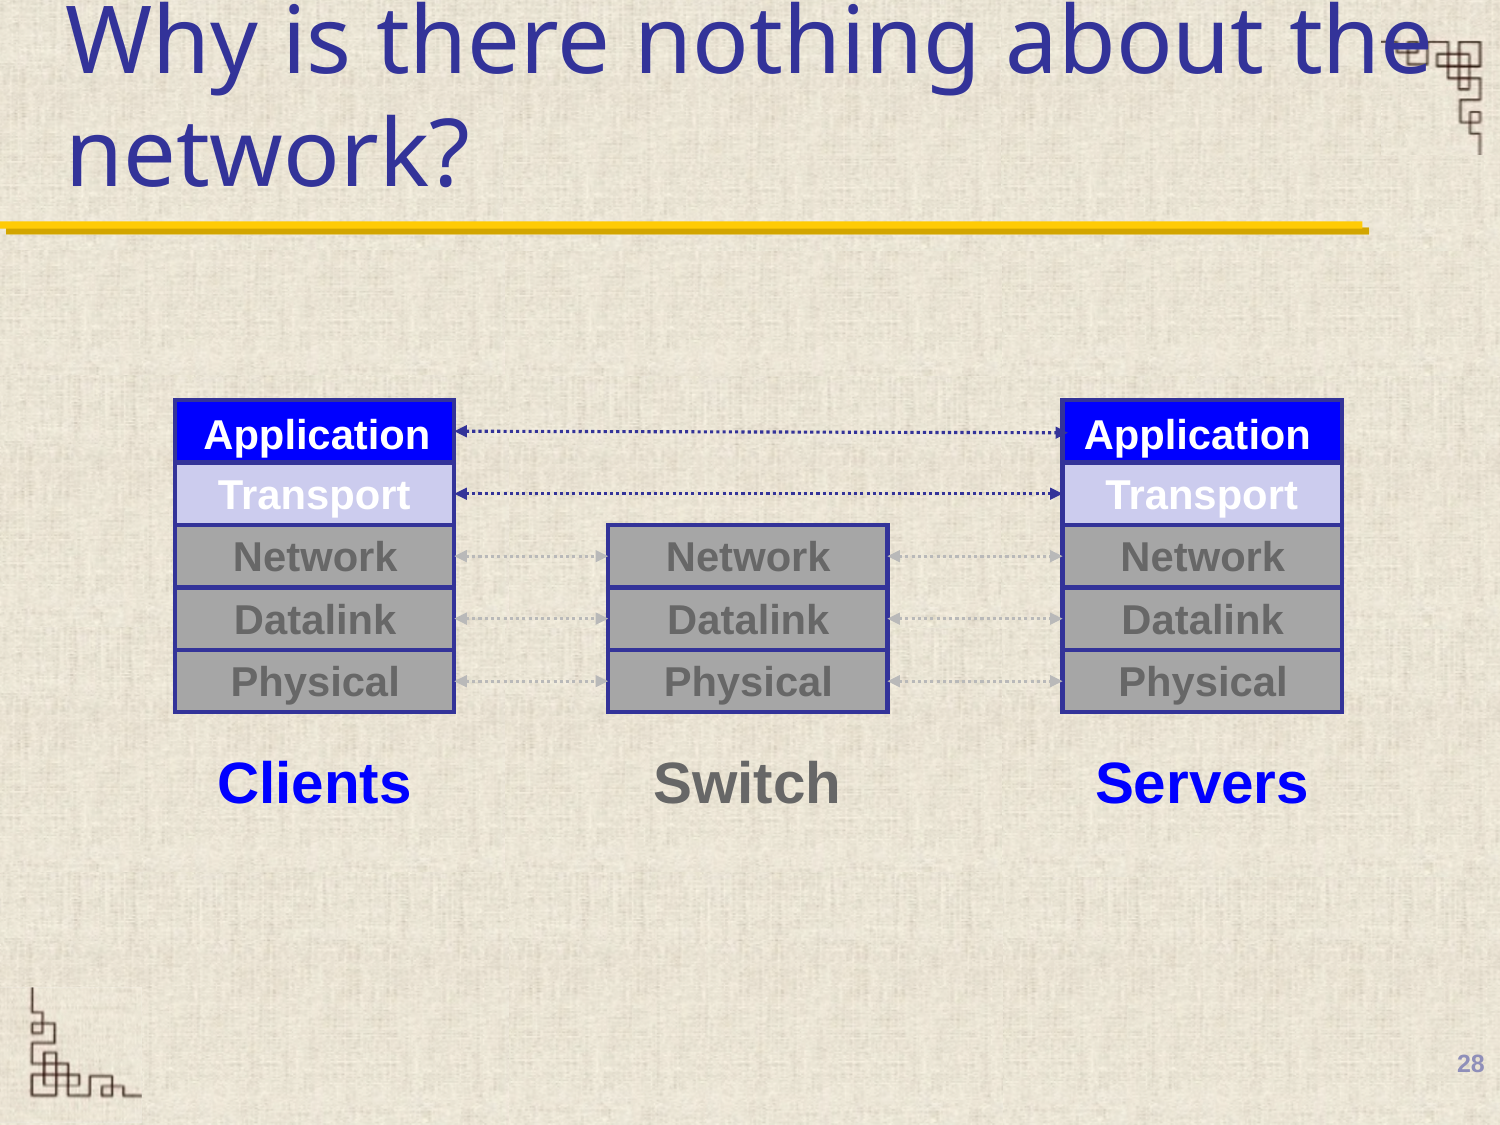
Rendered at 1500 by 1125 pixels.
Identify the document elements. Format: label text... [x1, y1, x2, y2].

picture [0, 988, 141, 1122]
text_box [174, 399, 1343, 824]
title Why is there nothing about the network? [49, 24, 1451, 213]
slide_number 28 [1400, 1025, 1500, 1100]
picture [0, 0, 1500, 1125]
